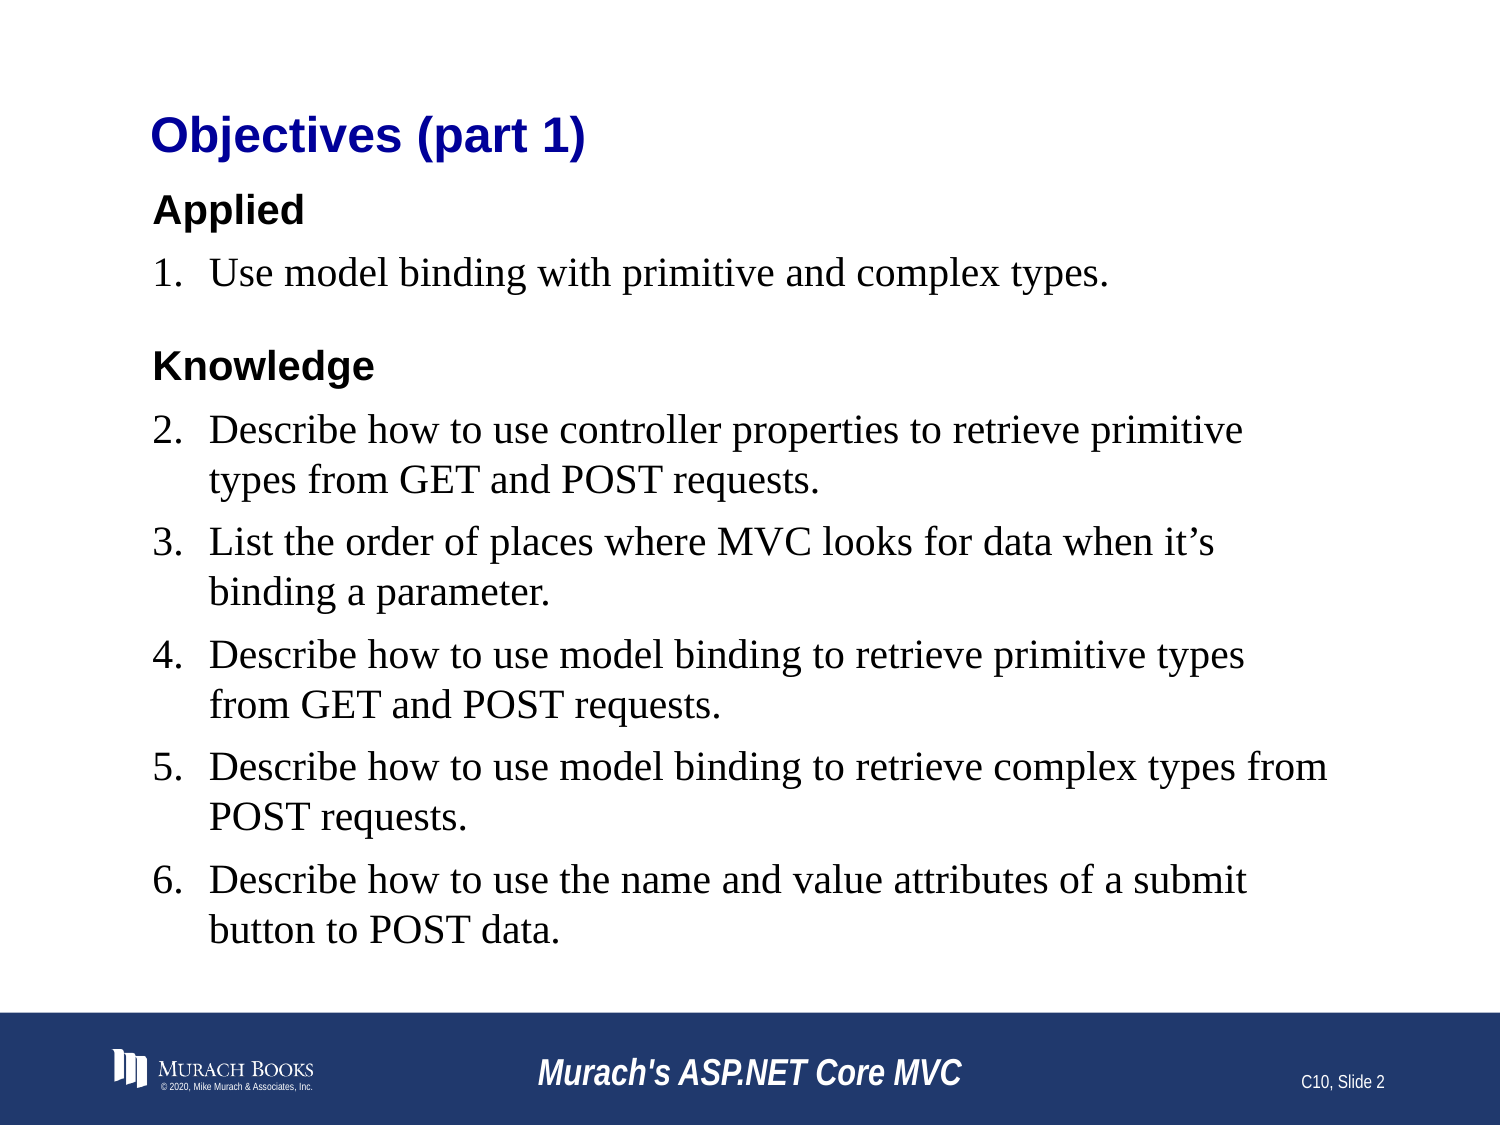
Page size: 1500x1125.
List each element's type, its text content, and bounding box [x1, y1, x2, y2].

slide_number Murach's ASP.NET Core MVC [463, 1025, 1050, 1100]
title Objectives (part 1) [150, 102, 1350, 164]
list Applied Use model binding with primitive and complex types. Knowledge Describe how to use controller properties to retrieve primitive types from GET and POST requests. List the order of places where MVC looks for data when it’s binding a parameter. Describe how to use model binding to retrieve primitive types from GET and POST requests. Describe how to use model binding to retrieve complex types from POST requests. Describe how to use the name and value attributes of a submit button to POST data. [137, 174, 1350, 975]
slide_number C10, Slide 2 [1087, 1025, 1400, 1100]
footer © 2020, Mike Murach & Associates, Inc. [12, 1025, 463, 1100]
